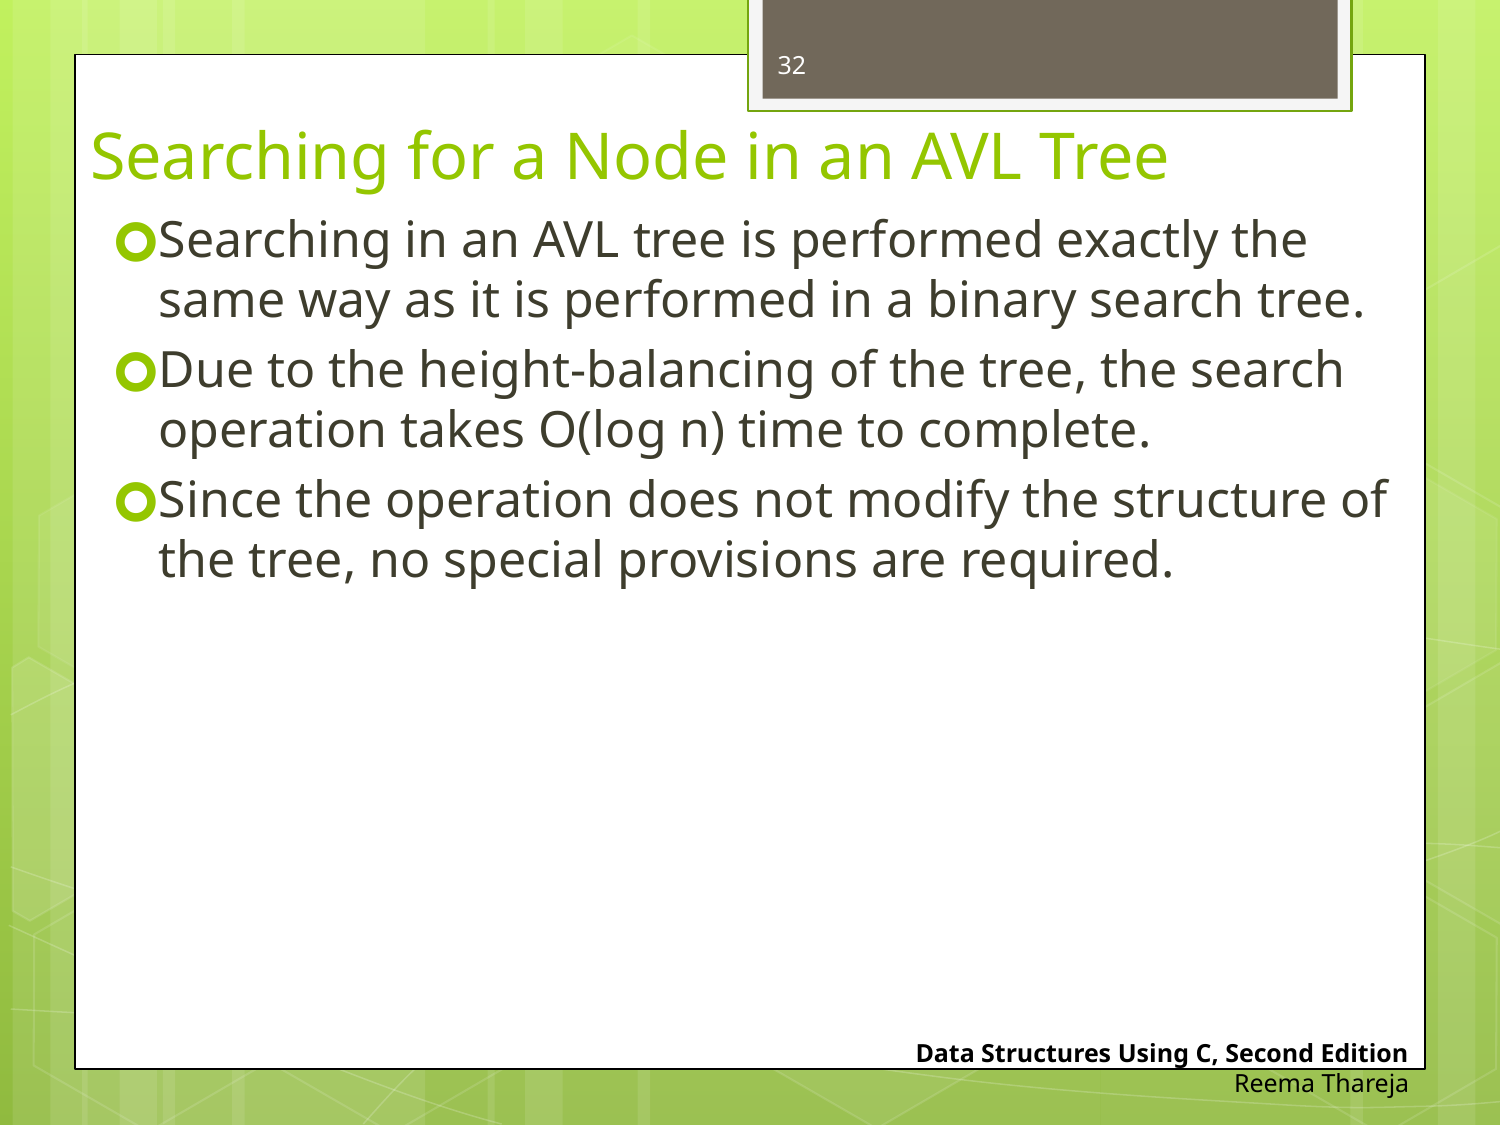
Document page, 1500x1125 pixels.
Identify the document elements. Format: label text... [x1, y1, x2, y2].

title Searching for a Node in an AVL Tree [75, 87, 1450, 200]
list Searching in an AVL tree is performed exactly the same way as it is performed in a binary search tree. Due to the height-balancing of the tree, the search operation takes O(log n) time to complete. Since the operation does not modify the structure of the tree, no special provisions are required. [87, 200, 1413, 1025]
slide_number 32 [762, 36, 982, 97]
footer Data Structures Using C, Second Edition Reema Thareja [849, 1037, 1425, 1098]
